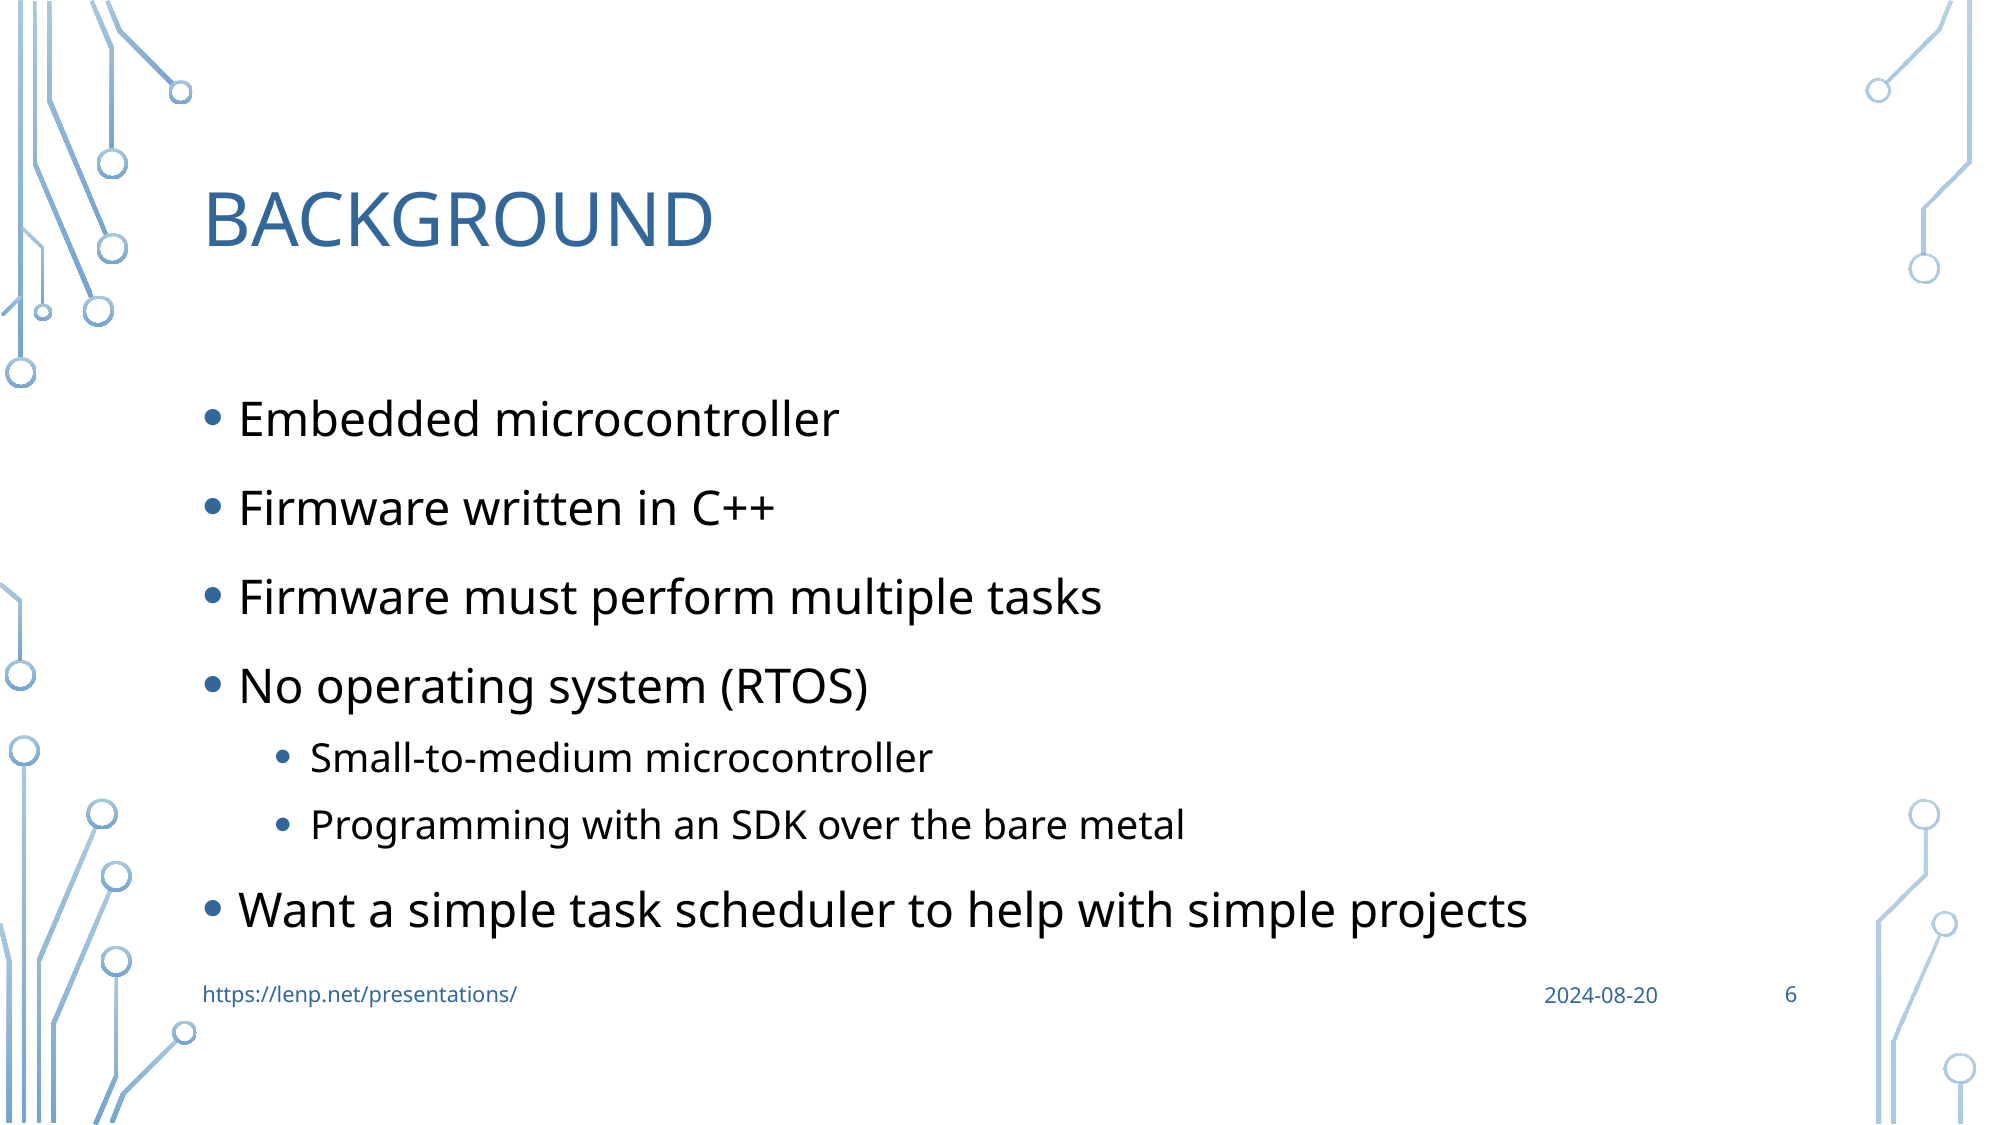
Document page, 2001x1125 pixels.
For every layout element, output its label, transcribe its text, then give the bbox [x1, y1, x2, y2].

slide_number 6 [1685, 965, 1813, 1025]
footer https://lenp.net/presentations/ [187, 965, 1211, 1025]
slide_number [1223, 965, 1674, 1025]
list Embedded microcontroller Firmware written in C++ Firmware must perform multiple tasks No operating system (RTOS) Small-to-medium microcontroller Programming with an SDK over the bare metal Want a simple task scheduler to help with simple projects [187, 369, 1813, 950]
title Background [187, 101, 1813, 344]
